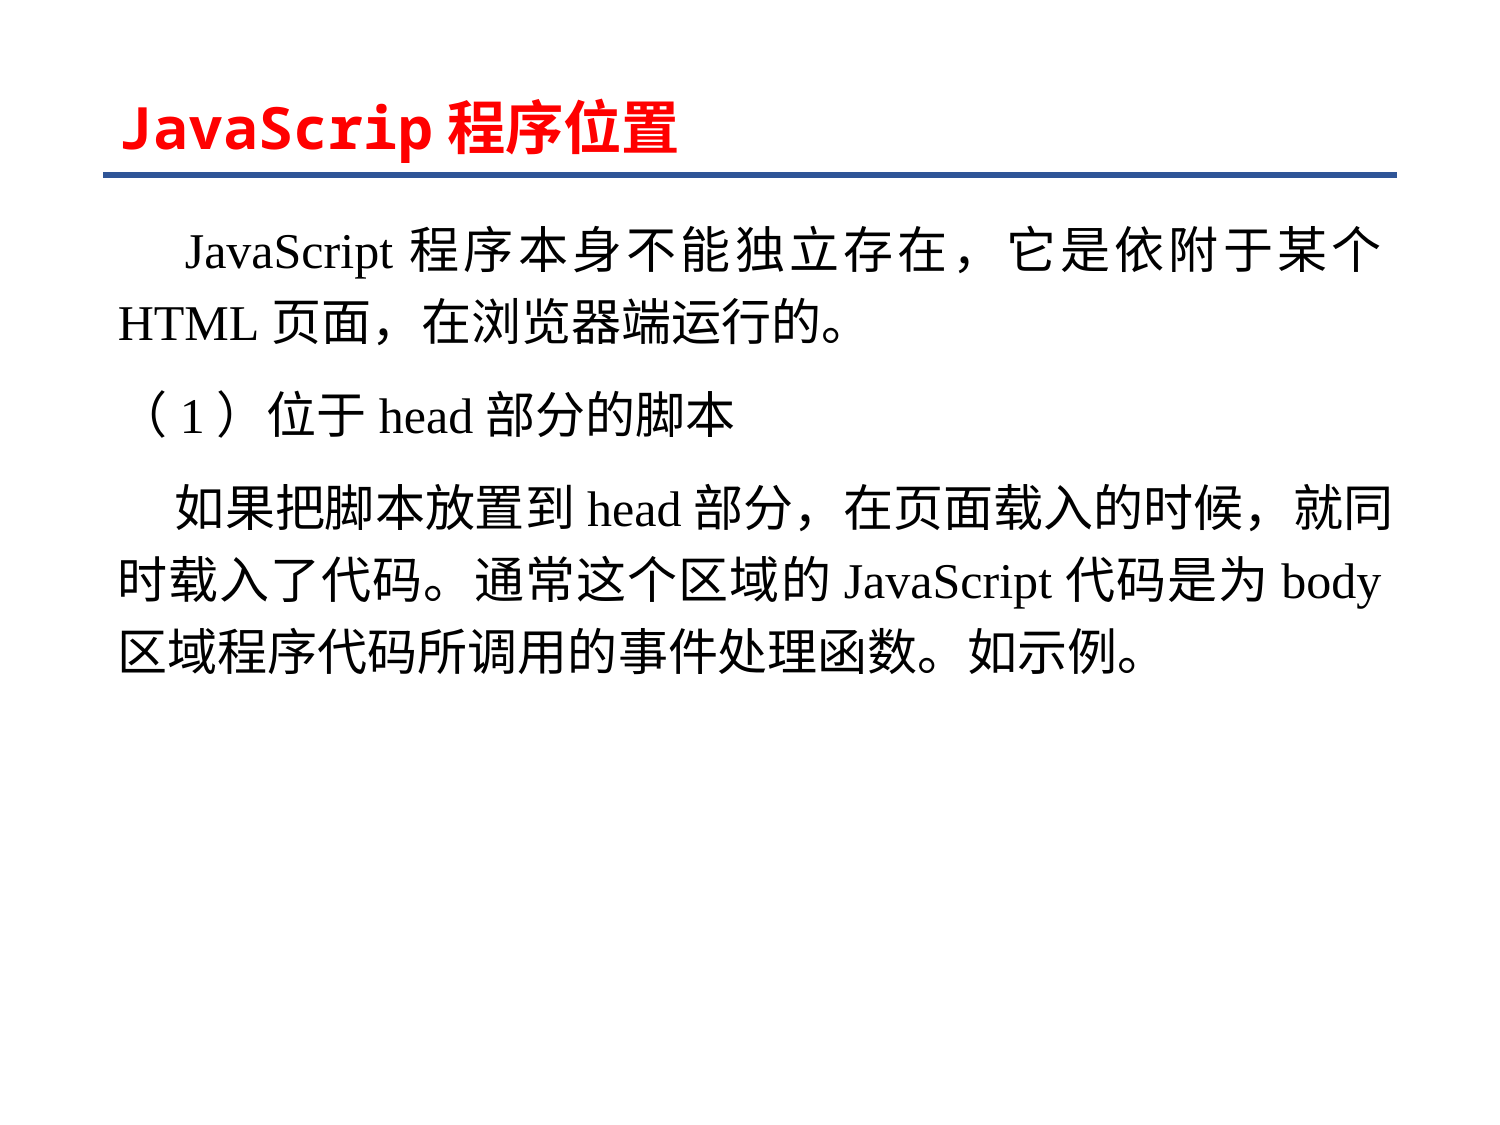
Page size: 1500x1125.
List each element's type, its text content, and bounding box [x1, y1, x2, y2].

title JavaScrip程序位置 [103, 79, 1397, 183]
text_box JavaScript程序本身不能独立存在，它是依附于某个HTML页面，在浏览器端运行的。 （1）位于head部分的脚本 如果把脚本放置到head部分，在页面载入的时候，就同时载入了代码。通常这个区域的JavaScript代码是为body区域程序代码所调用的事件处理函数。如示例。 [103, 199, 1409, 748]
